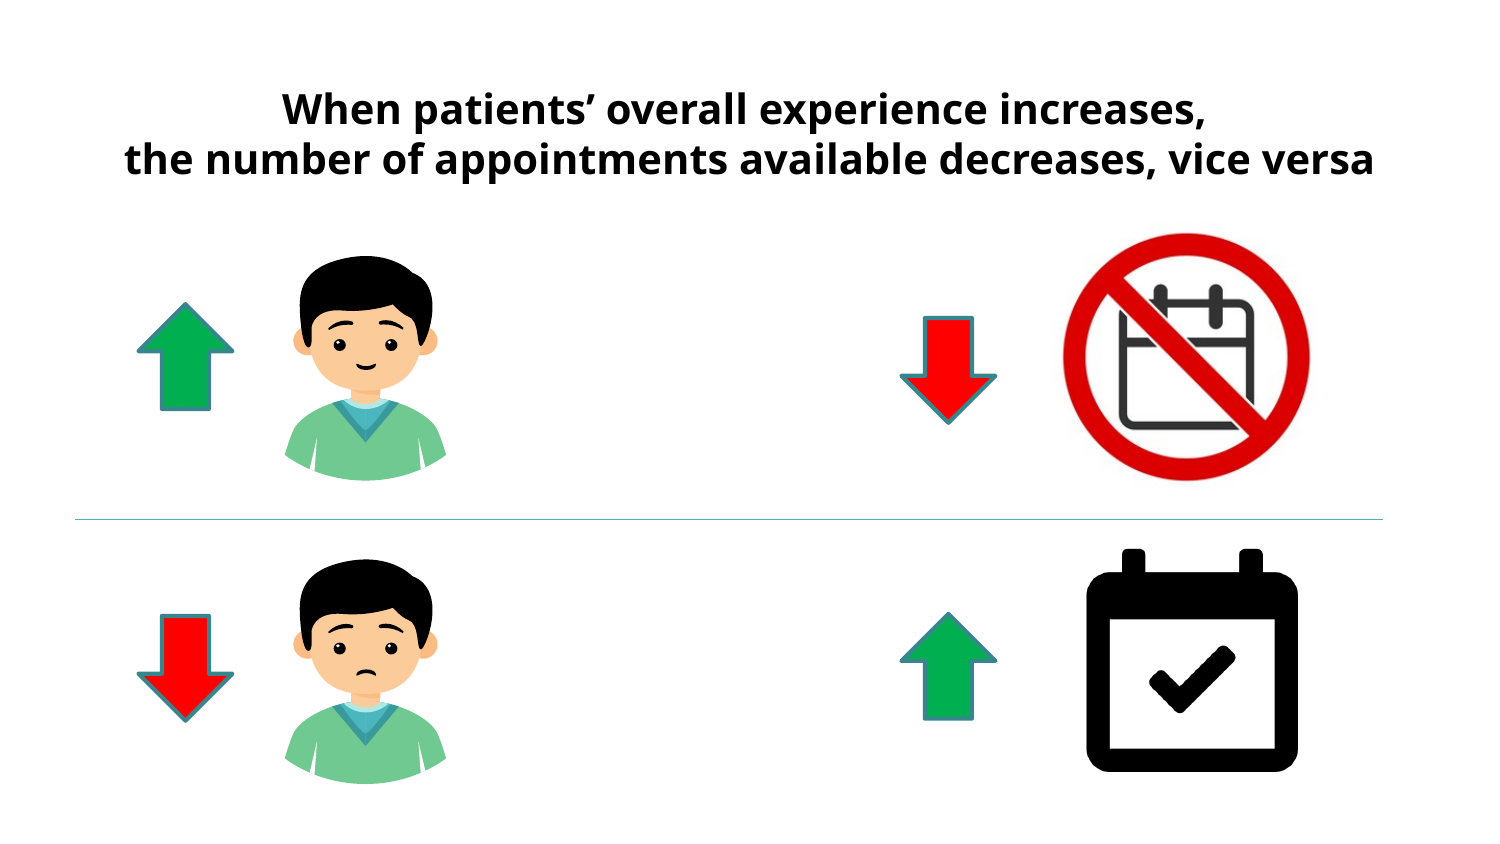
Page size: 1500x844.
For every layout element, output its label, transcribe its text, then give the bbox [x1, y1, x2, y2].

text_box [284, 559, 450, 785]
picture [1050, 525, 1333, 807]
picture [1050, 221, 1323, 492]
title When patients’ overall experience increases, the number of appointments available decreases, vice versa [75, 67, 1425, 162]
text_box [899, 315, 998, 425]
text_box [899, 611, 998, 721]
text_box [136, 302, 235, 412]
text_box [284, 255, 450, 481]
text_box [136, 613, 235, 723]
